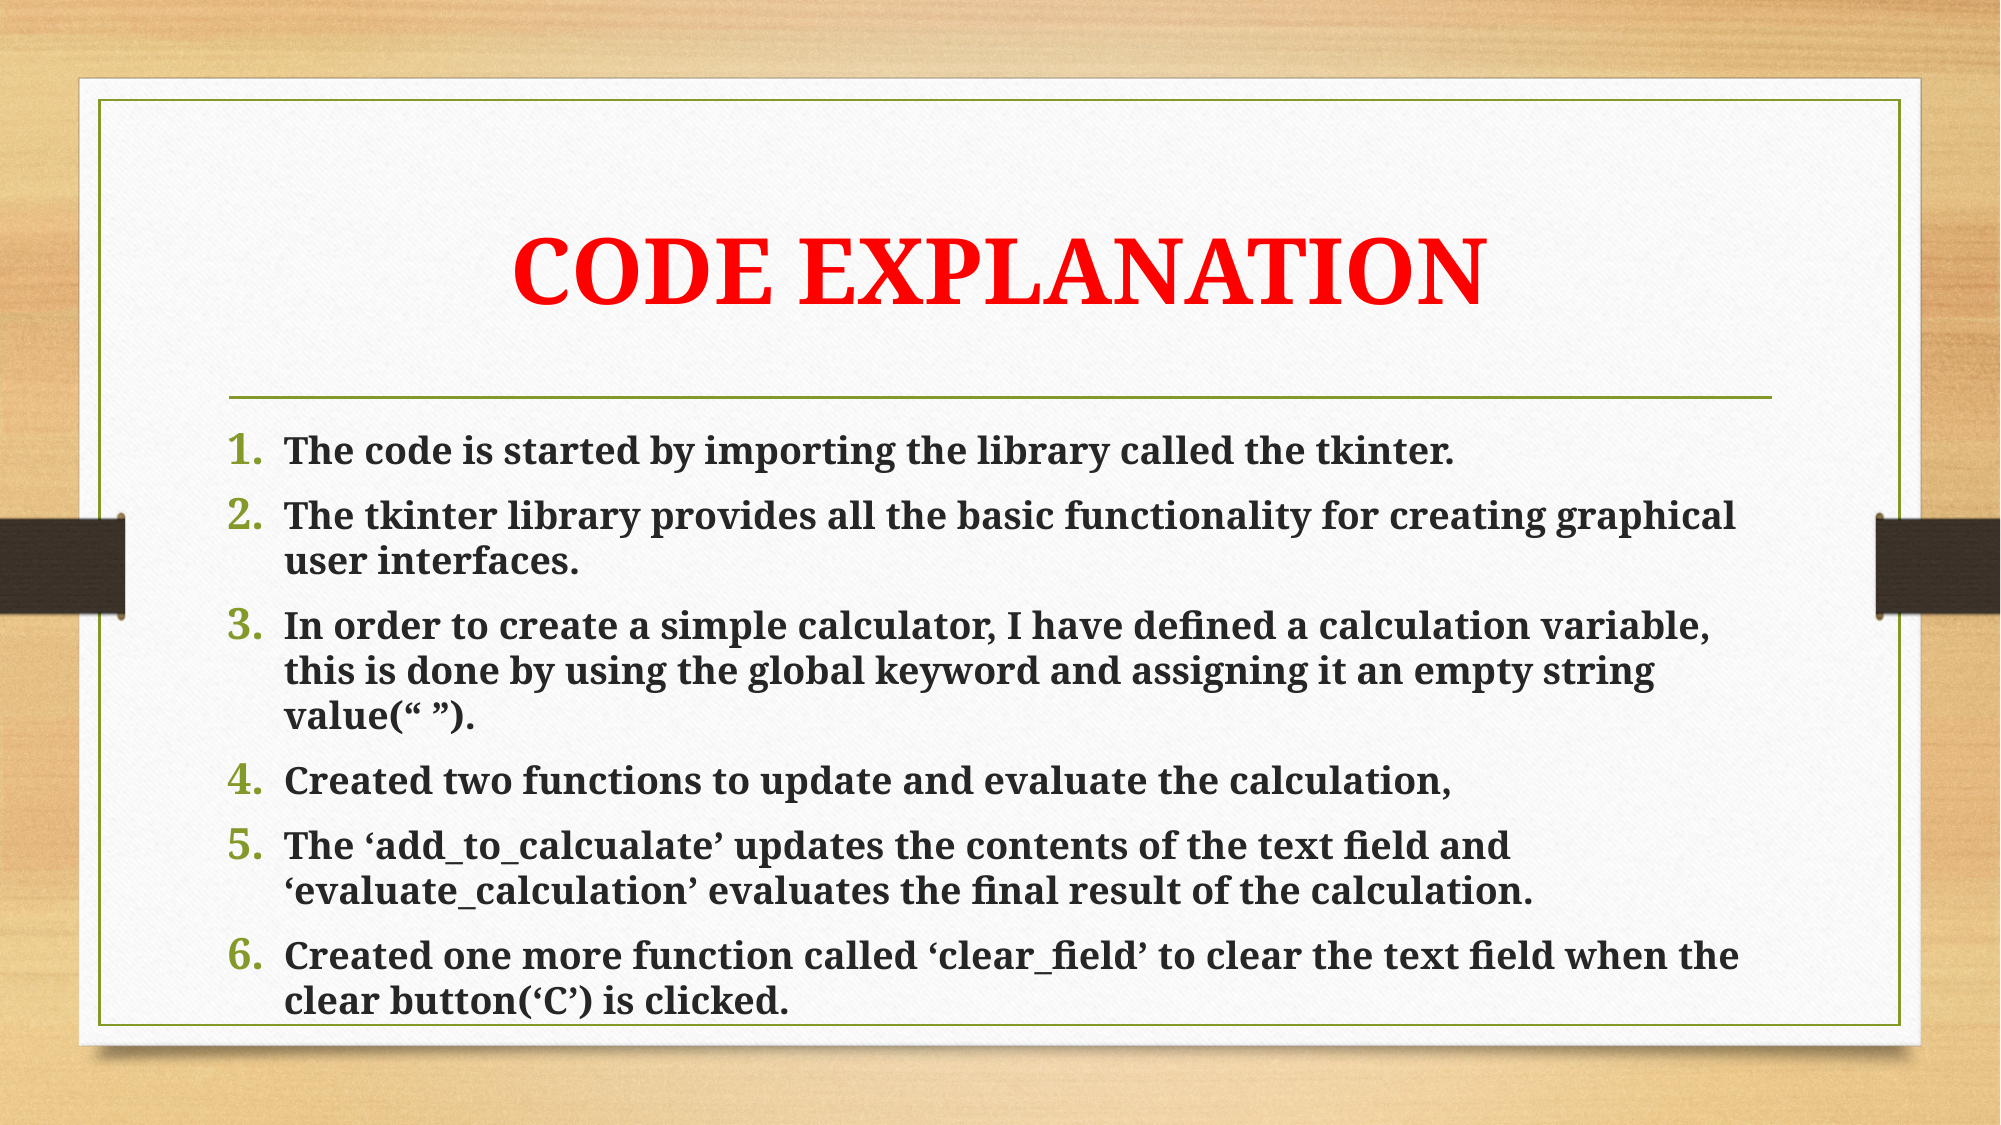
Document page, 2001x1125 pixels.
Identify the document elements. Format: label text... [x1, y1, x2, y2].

picture [0, 0, 2001, 1125]
list The code is started by importing the library called the tkinter. The tkinter library provides all the basic functionality for creating graphical user interfaces. In order to create a simple calculator, I have defined a calculation variable, this is done by using the global keyword and assigning it an empty string value(“ ”). Created two functions to update and evaluate the calculation, The ‘add_to_calcualate’ updates the contents of the text field and ‘evaluate_calculation’ evaluates the final result of the calculation. Created one more function called ‘clear_field’ to clear the text field when the clear button(‘C’) is clicked. [212, 419, 1788, 964]
title CODE EXPLANATION [212, 161, 1788, 375]
